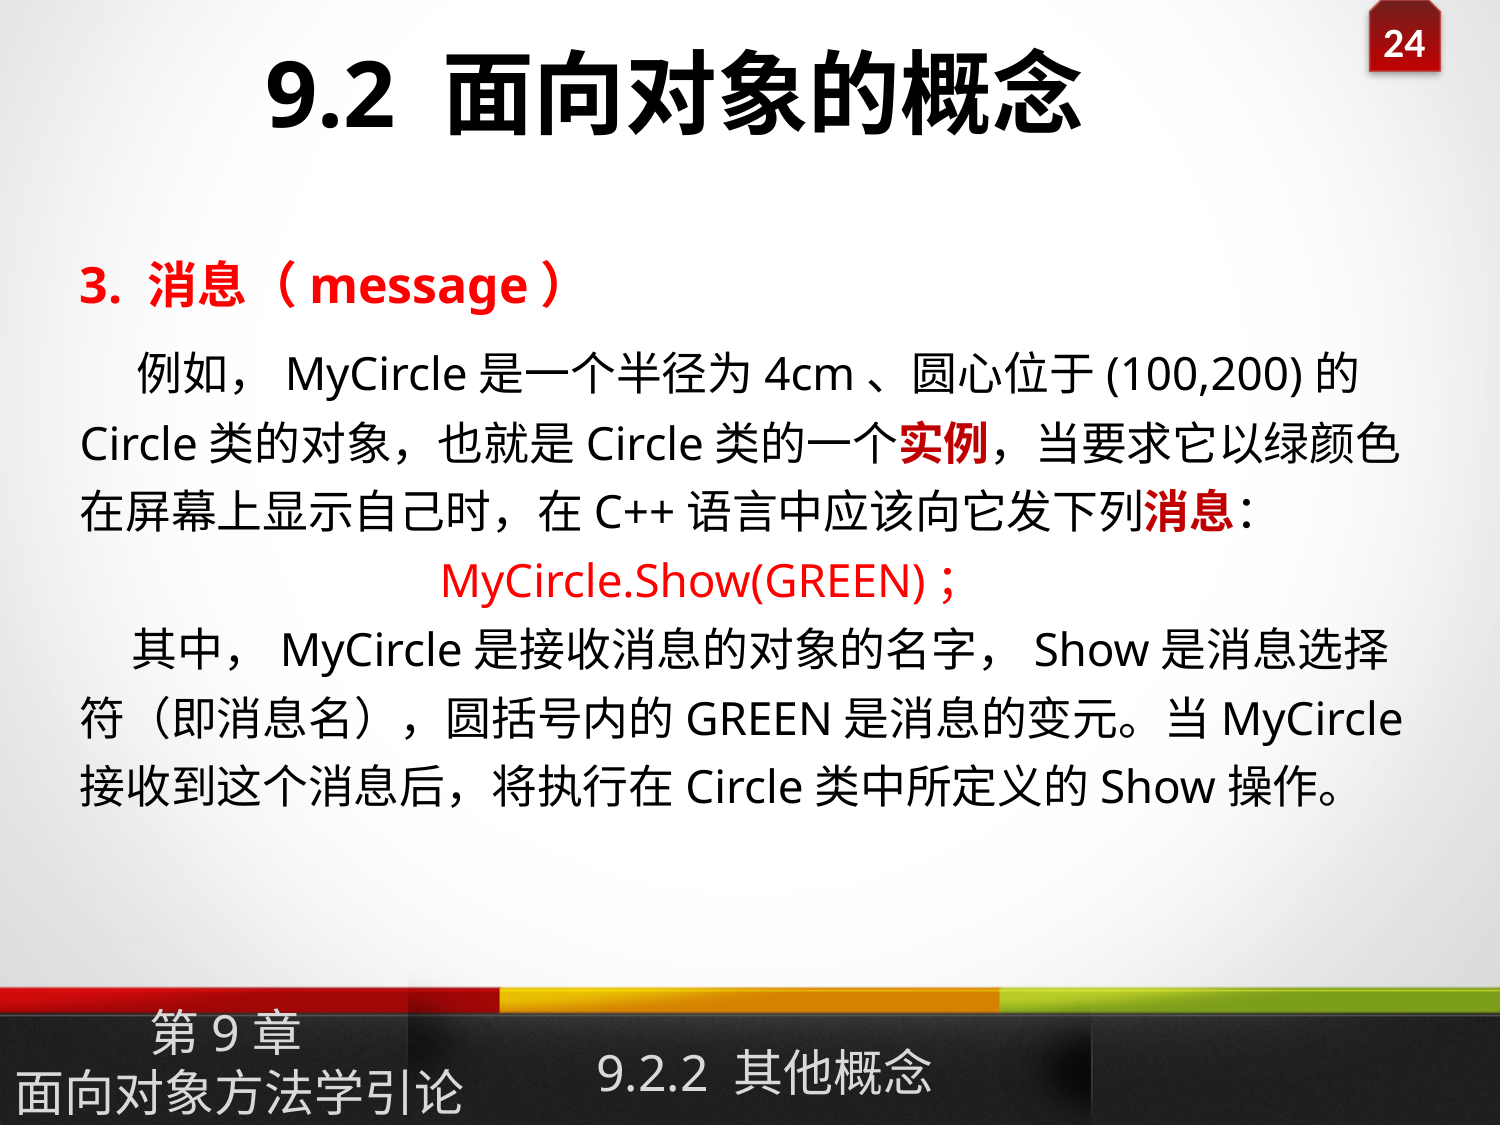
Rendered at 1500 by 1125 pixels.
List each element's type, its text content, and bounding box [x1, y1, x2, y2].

text_box 9.2.2 其他概念 [458, 1032, 1073, 1111]
title 9.2 面向对象的概念 [0, 0, 1351, 185]
text_box 3. 消息（message） 例如，MyCircle是一个半径为4cm、圆心位于(100,200)的Circle类的对象，也就是Circle类的一个实例，当要求它以绿颜色在屏幕上显示自己时，在C++语言中应该向它发下列消息： MyCircle.Show(GREEN)； 其中，MyCircle是接收消息的对象的名字，Show是消息选择符（即消息名），圆括号内的GREEN是消息的变元。当MyCircle接收到这个消息后，将执行在Circle类中所定义的Show操作。 [64, 243, 1436, 821]
picture [0, 0, 1500, 1125]
